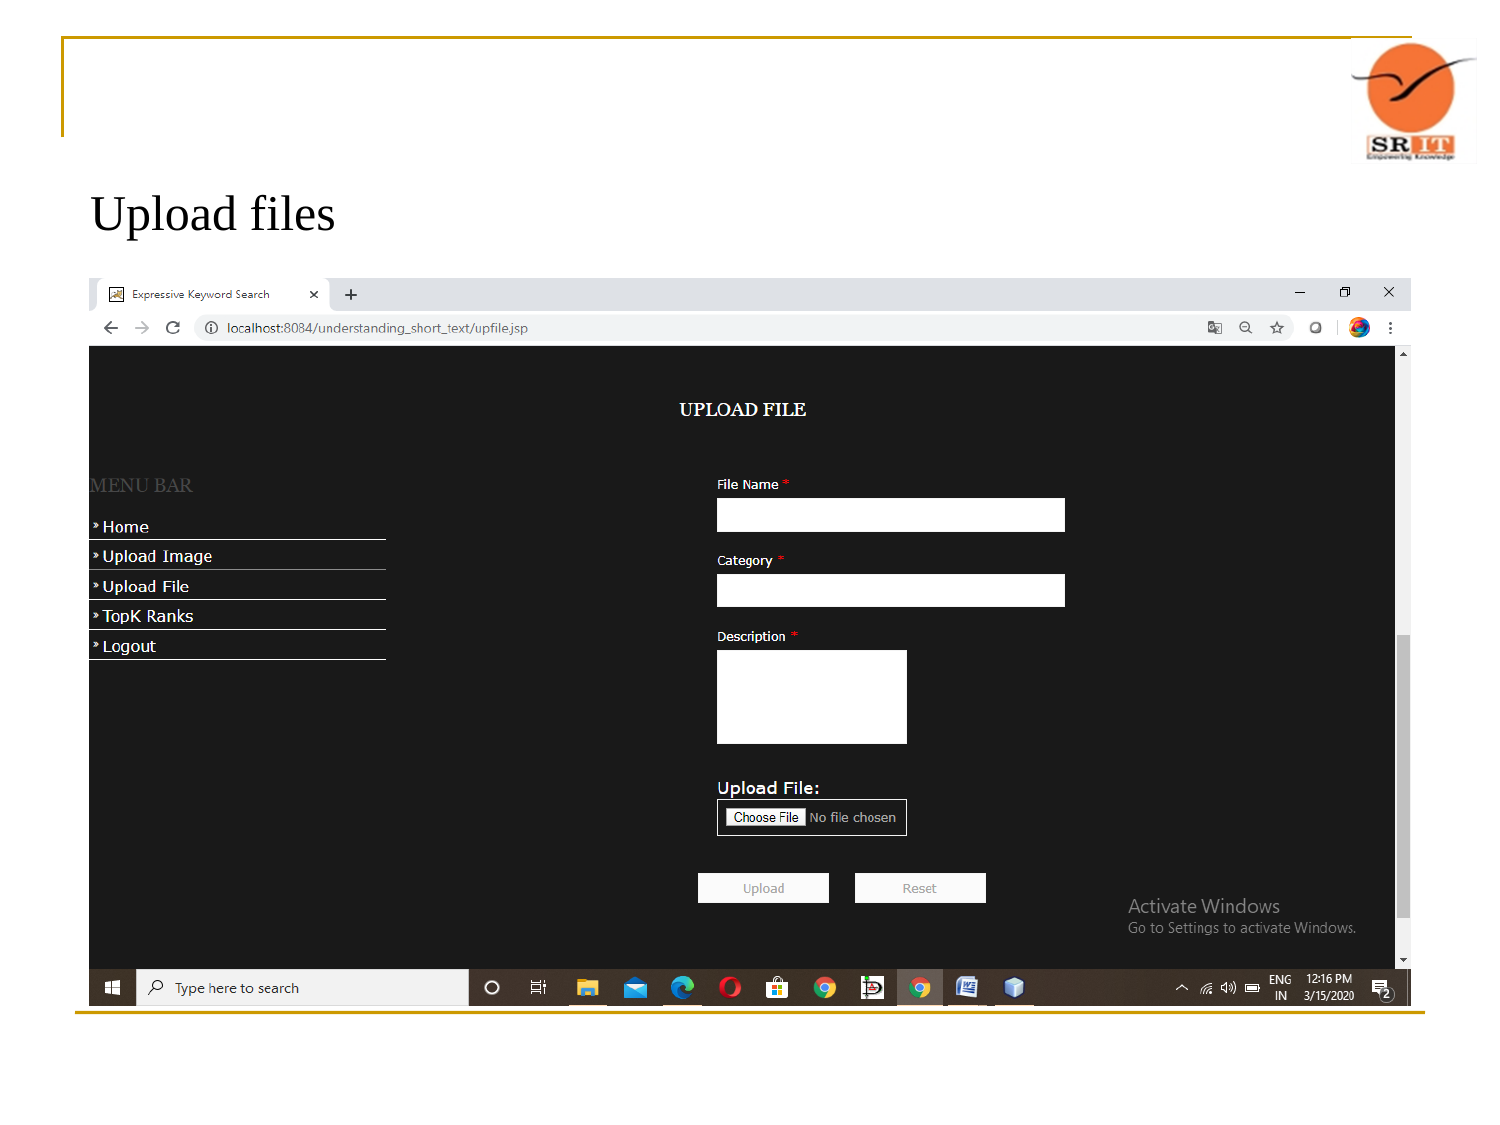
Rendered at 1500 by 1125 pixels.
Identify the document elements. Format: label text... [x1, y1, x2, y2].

list Upload files [74, 172, 1426, 1006]
picture [88, 278, 1412, 1006]
picture [1350, 37, 1478, 165]
